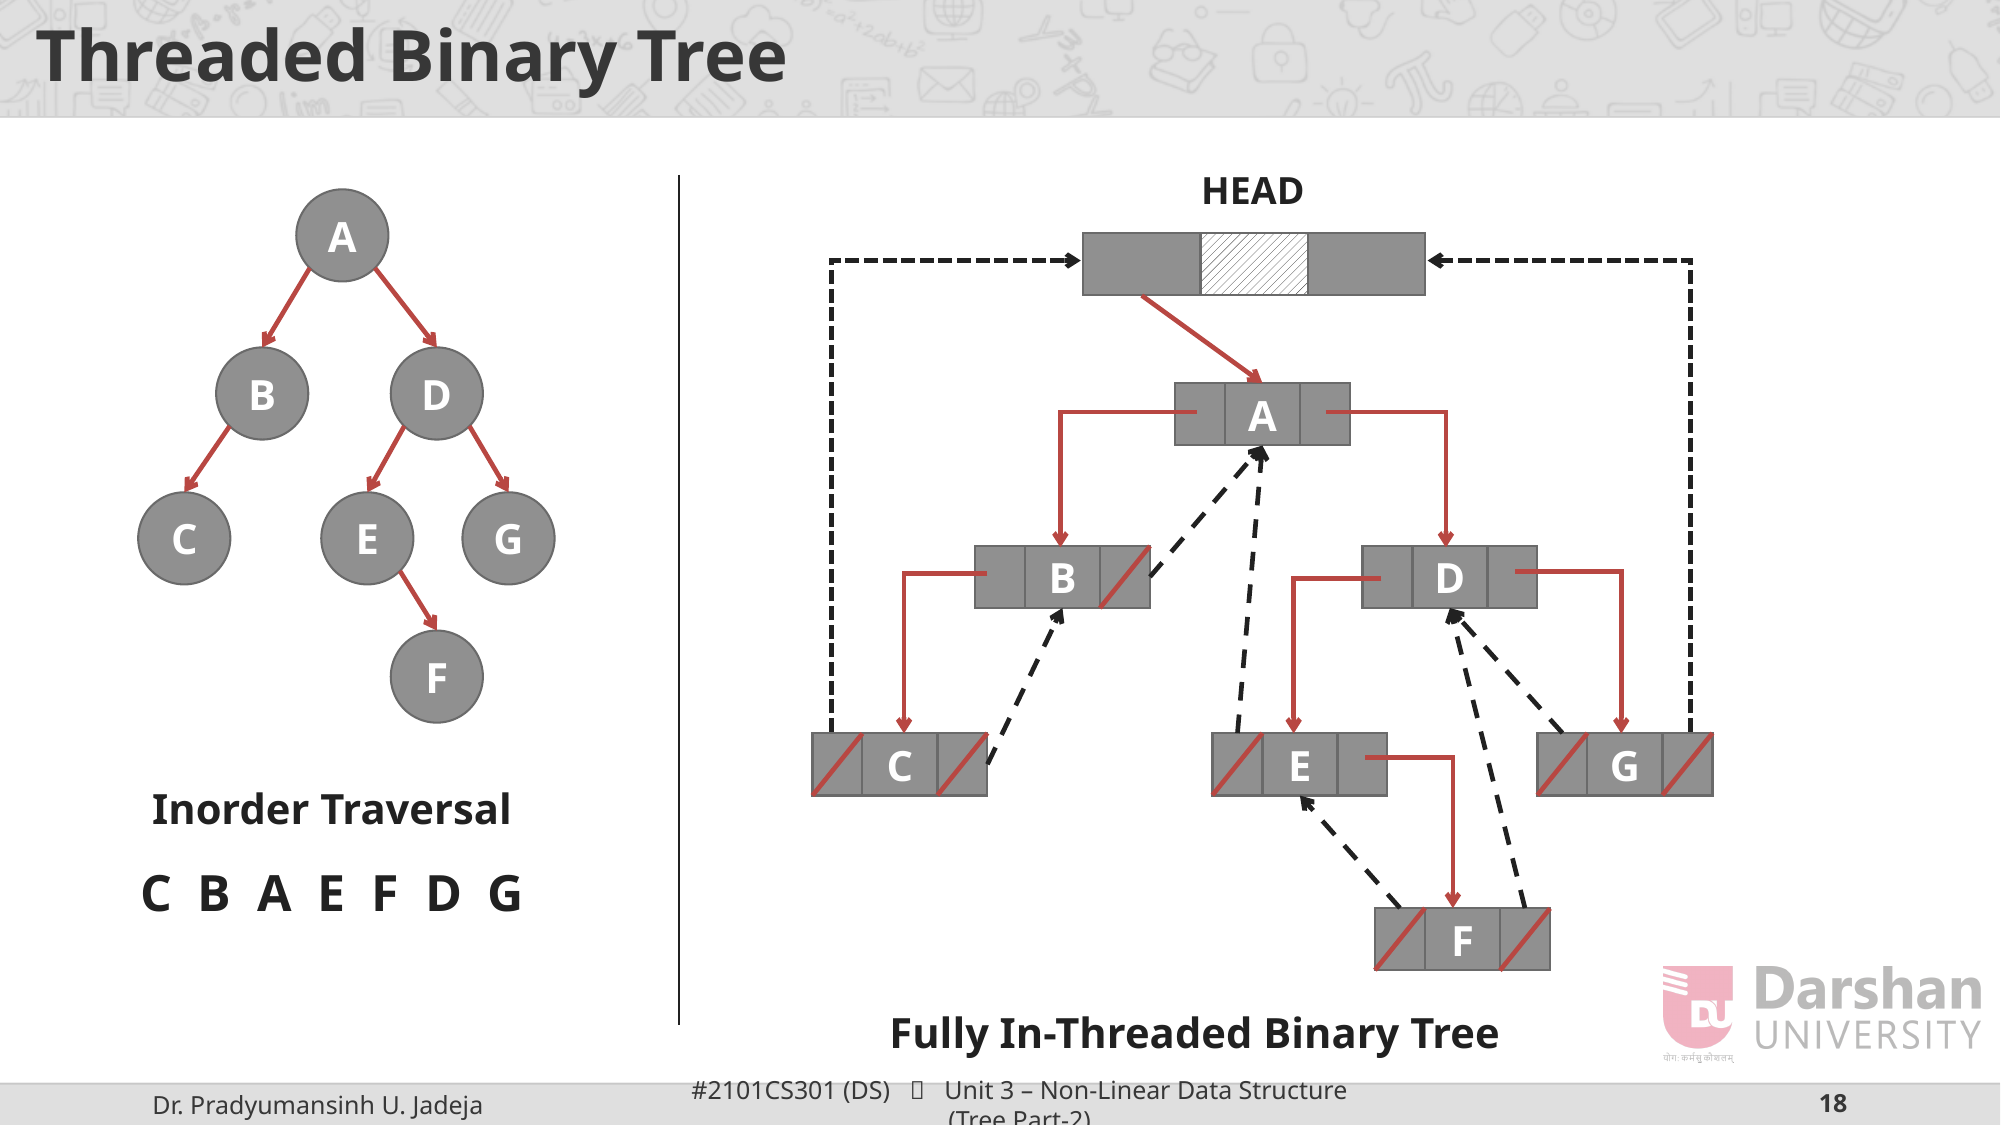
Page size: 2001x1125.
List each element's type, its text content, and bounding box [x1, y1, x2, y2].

text_box D [389, 346, 484, 441]
text_box F [389, 629, 484, 724]
text_box [1538, 570, 1629, 733]
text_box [1263, 733, 1388, 796]
text_box G [461, 491, 556, 586]
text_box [399, 570, 437, 631]
text_box [896, 573, 974, 733]
text_box Inorder Traversal [137, 775, 527, 841]
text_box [184, 426, 230, 493]
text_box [1662, 733, 1713, 796]
text_box E [320, 491, 415, 586]
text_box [1362, 545, 1538, 609]
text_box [374, 268, 437, 348]
text_box [1053, 411, 1174, 545]
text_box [1374, 907, 1425, 971]
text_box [1425, 907, 1499, 971]
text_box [1174, 382, 1350, 446]
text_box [1663, 966, 1981, 1063]
text_box A [295, 188, 390, 283]
text_box C [137, 491, 232, 586]
text_box [1350, 411, 1454, 545]
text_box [1299, 795, 1400, 909]
text_box Fully In-Threaded Binary Tree [874, 999, 1515, 1065]
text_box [1537, 733, 1588, 796]
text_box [1149, 445, 1237, 577]
text_box C B A E F D G [125, 854, 540, 929]
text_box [262, 268, 310, 348]
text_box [1499, 908, 1550, 971]
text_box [987, 607, 1063, 765]
text_box HEAD [1186, 159, 1320, 220]
text_box B [215, 346, 310, 441]
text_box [863, 733, 937, 796]
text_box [1237, 445, 1263, 733]
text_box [1449, 734, 1525, 909]
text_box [1083, 232, 1425, 296]
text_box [1141, 295, 1263, 384]
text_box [1212, 733, 1263, 796]
text_box [830, 253, 1081, 732]
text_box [469, 426, 509, 493]
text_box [367, 426, 405, 493]
text_box [1388, 757, 1449, 902]
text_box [1588, 733, 1662, 796]
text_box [974, 545, 1099, 609]
title Threaded Binary Tree [0, 0, 2000, 117]
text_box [1449, 608, 1563, 734]
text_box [937, 733, 988, 796]
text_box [812, 733, 863, 796]
text_box [1427, 253, 1692, 732]
text_box [1286, 577, 1364, 733]
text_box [1099, 545, 1151, 609]
